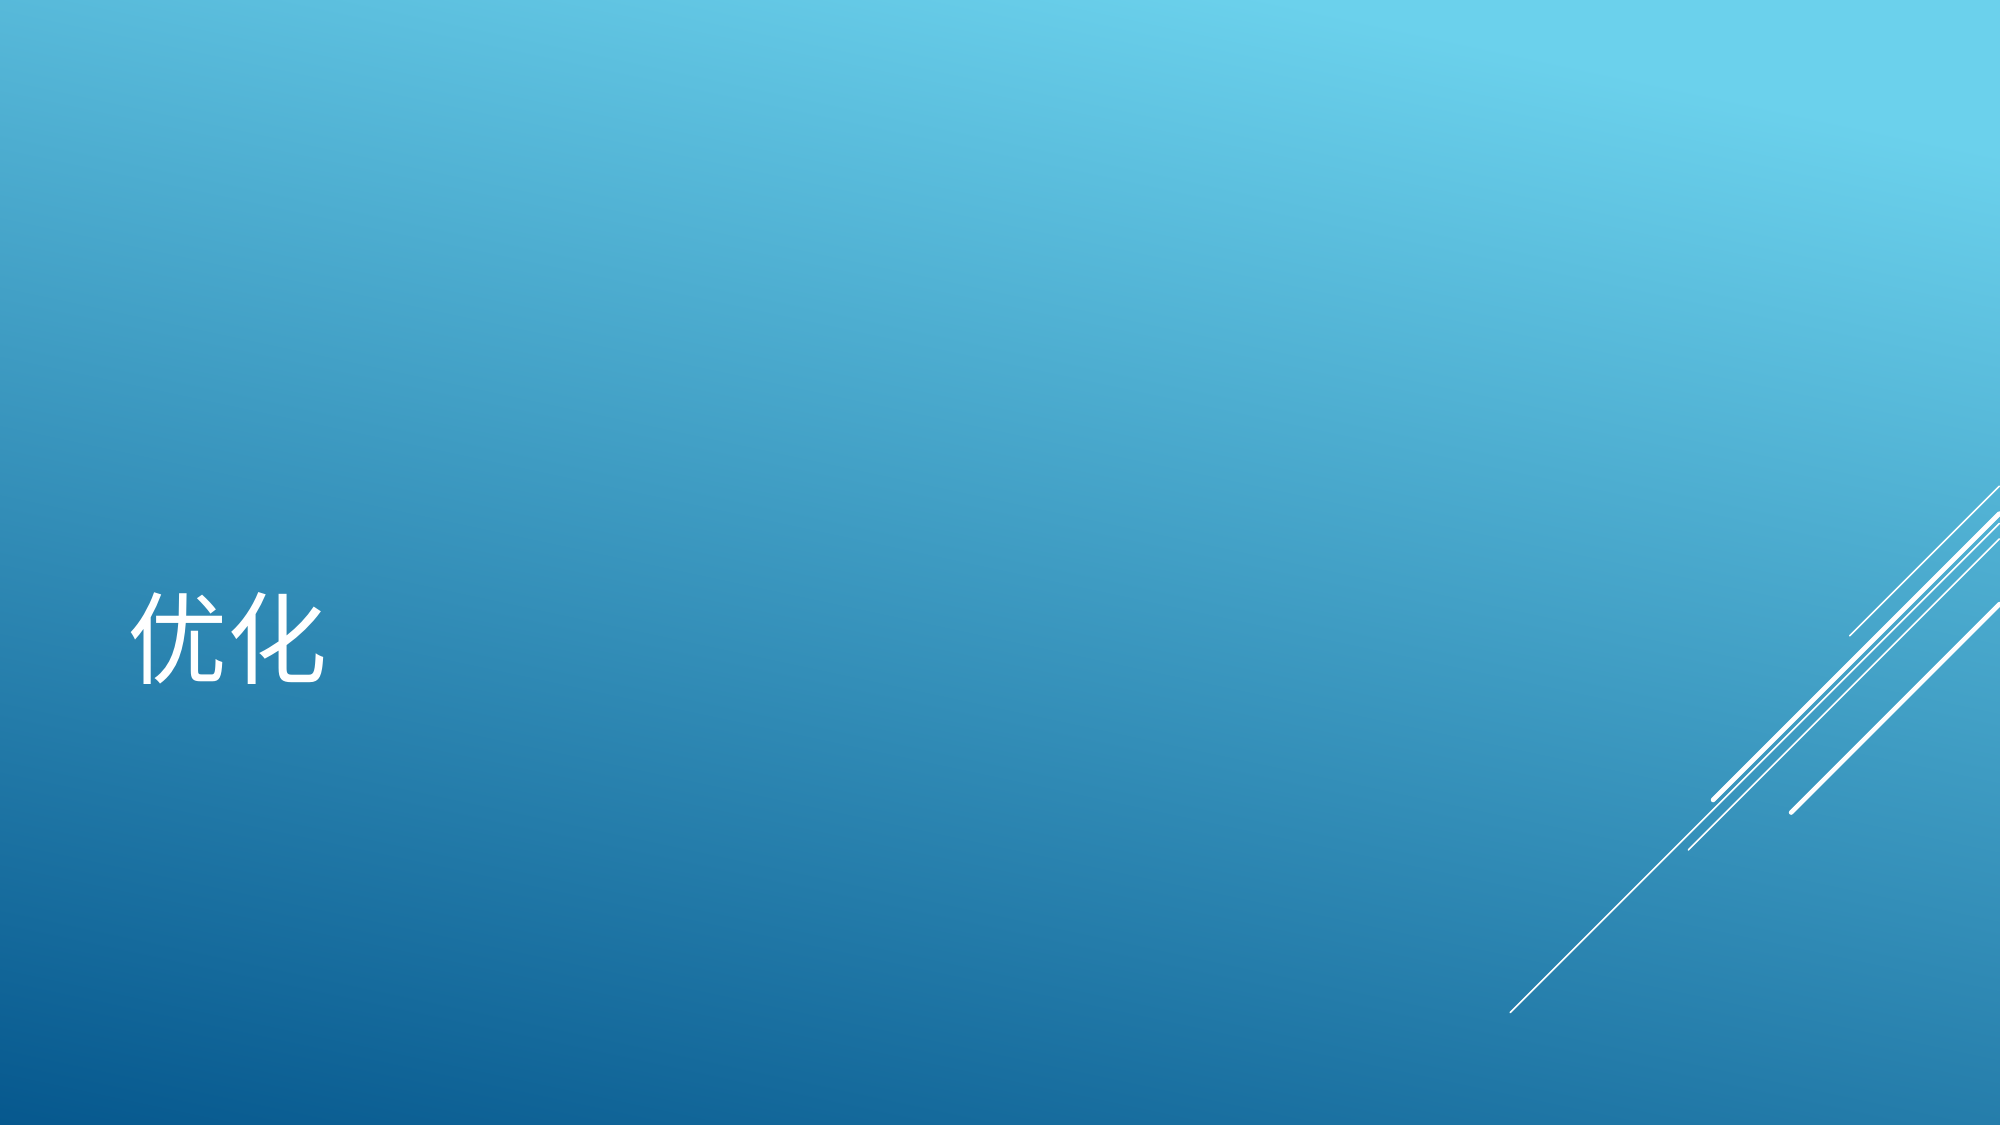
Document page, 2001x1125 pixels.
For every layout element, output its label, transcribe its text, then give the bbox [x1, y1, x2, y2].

title 优化 [112, 329, 1513, 704]
